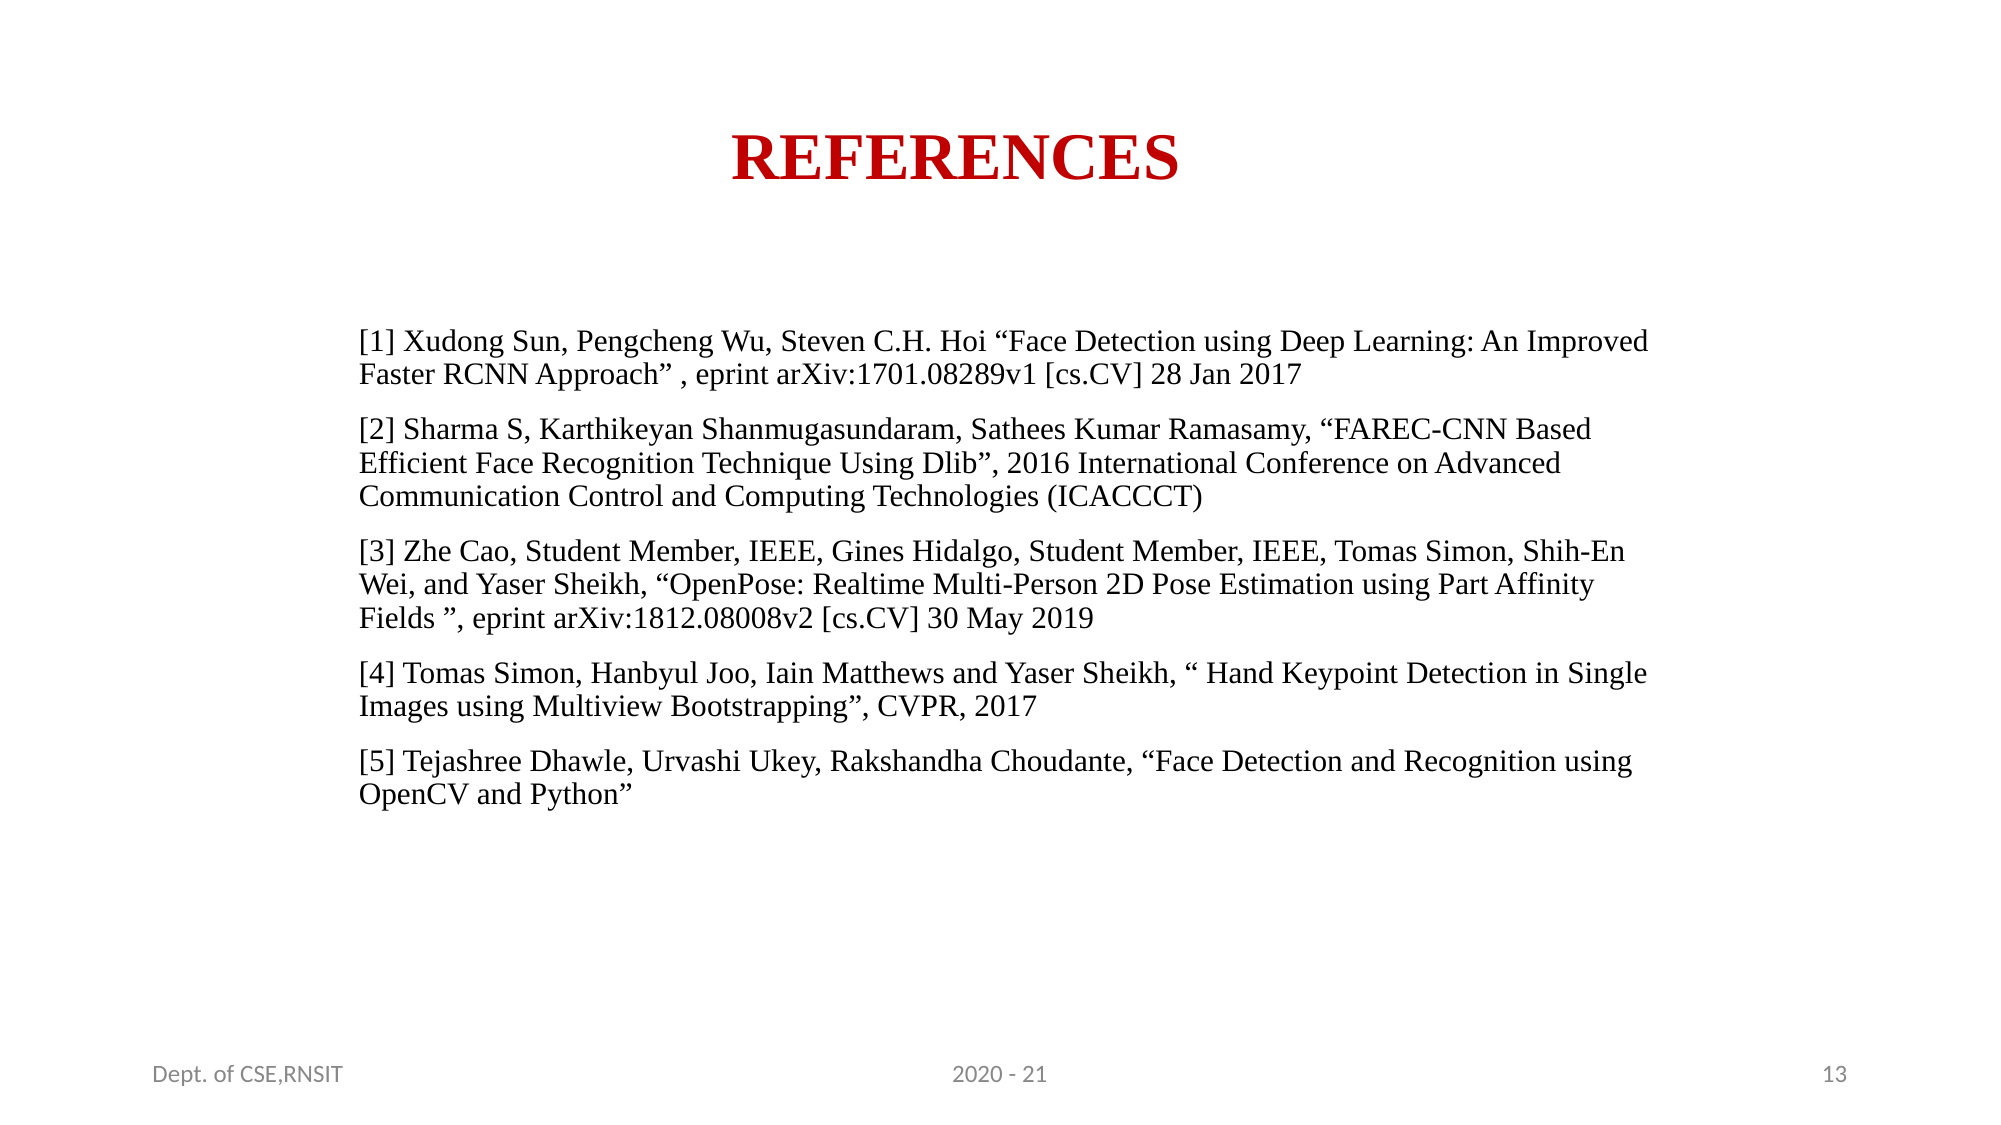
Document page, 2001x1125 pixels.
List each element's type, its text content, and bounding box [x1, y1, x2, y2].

list [1] Xudong Sun, Pengcheng Wu, Steven C.H. Hoi “Face Detection using Deep Learning: An Improved Faster RCNN Approach” , eprint arXiv:1701.08289v1 [cs.CV] 28 Jan 2017 [2] Sharma S, Karthikeyan Shanmugasundaram, Sathees Kumar Ramasamy, “FAREC-CNN Based Efficient Face Recognition Technique Using Dlib”, 2016 International Conference on Advanced Communication Control and Computing Technologies (ICACCCT) [3] Zhe Cao, Student Member, IEEE, Gines Hidalgo, Student Member, IEEE, Tomas Simon, Shih-En Wei, and Yaser Sheikh, “OpenPose: Realtime Multi-Person 2D Pose Estimation using Part Affinity Fields ”, eprint arXiv:1812.08008v2 [cs.CV] 30 May 2019 [4] Tomas Simon, Hanbyul Joo, Iain Matthews and Yaser Sheikh, “ Hand Keypoint Detection in Single Images using Multiview Bootstrapping”, CVPR, 2017 [5] Tejashree Dhawle, Urvashi Ukey, Rakshandha Choudante, “Face Detection and Recognition using OpenCV and Python” [324, 246, 1675, 1008]
slide_number 13 [1412, 1042, 1863, 1103]
slide_number Dept. of CSE,RNSIT [137, 1042, 588, 1103]
title REFERENCES [137, 105, 1775, 212]
footer 2020 - 21 [662, 1042, 1338, 1103]
